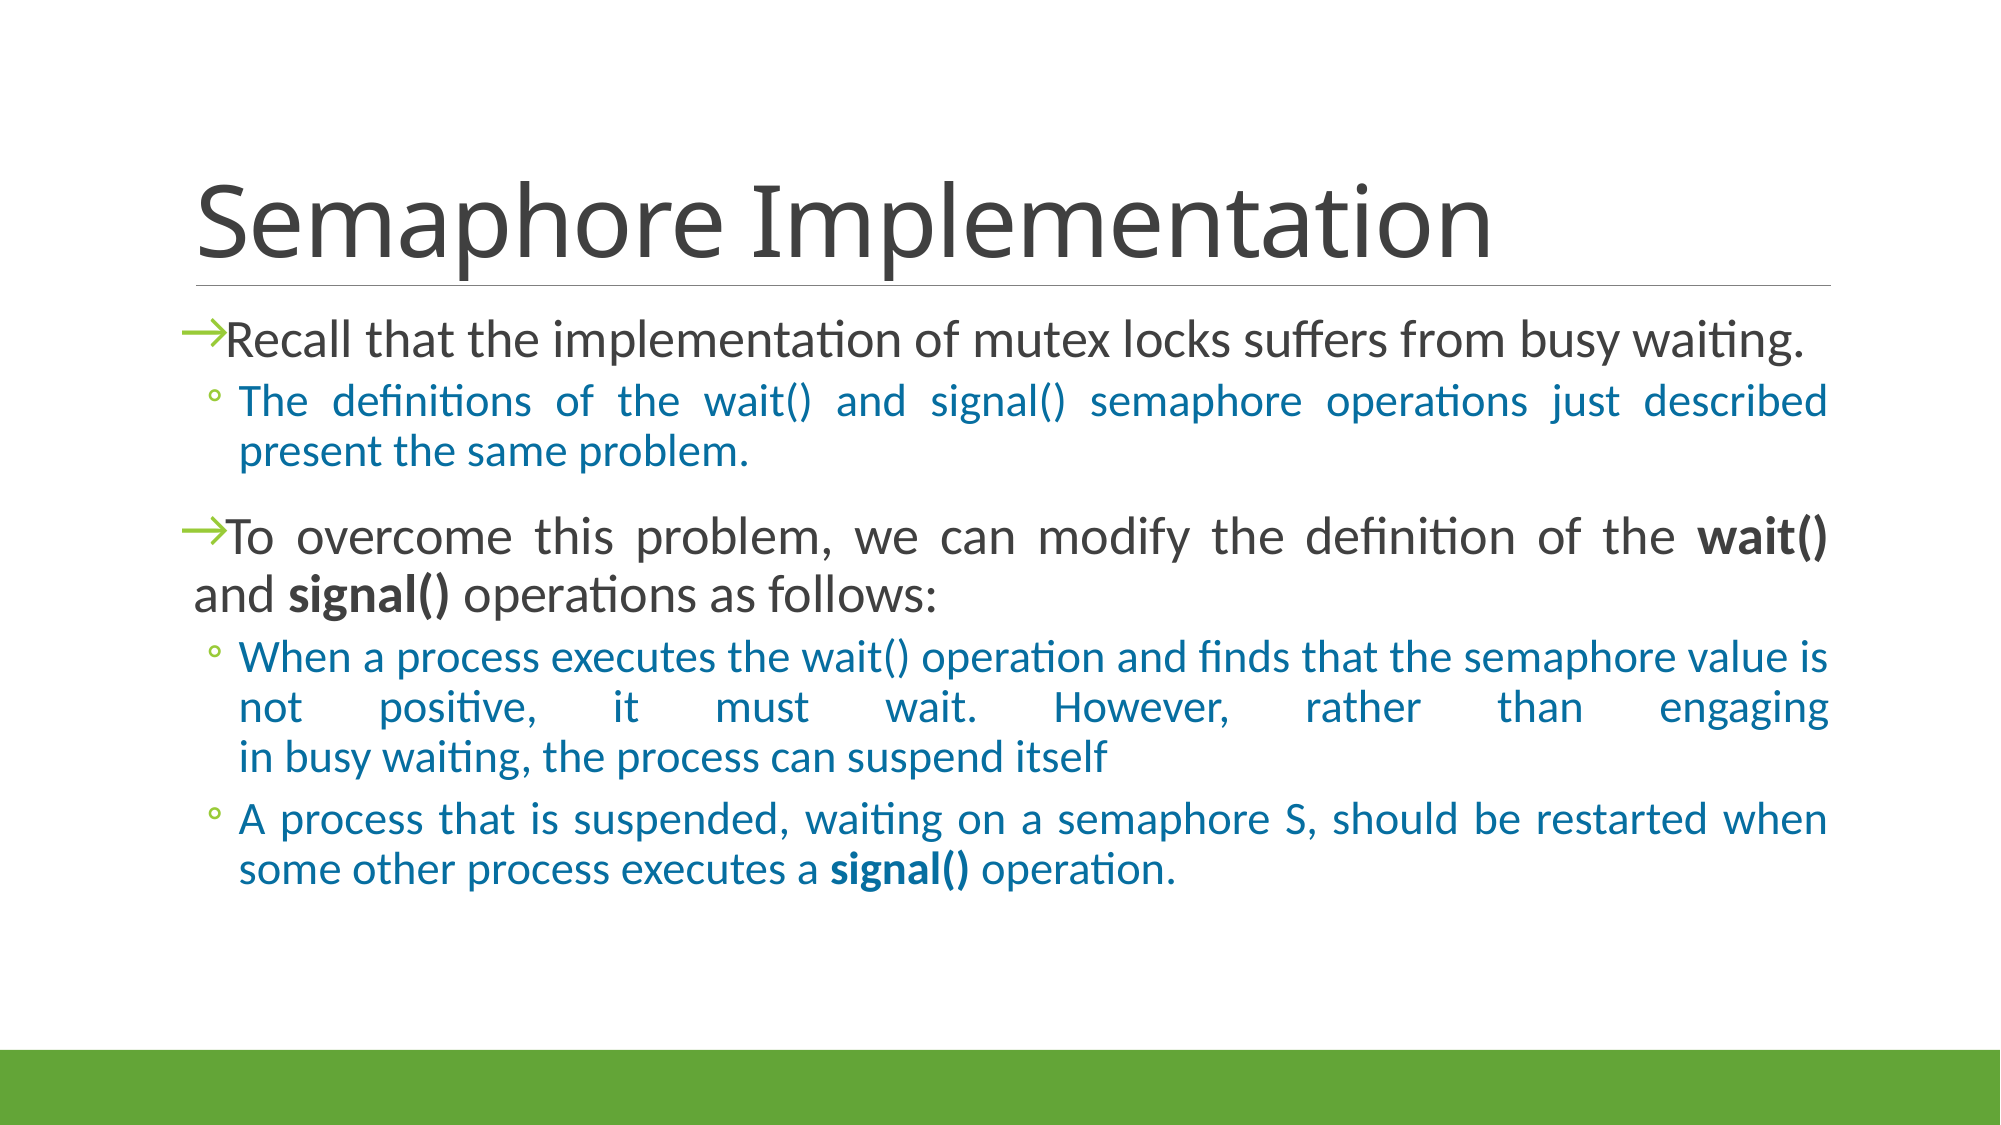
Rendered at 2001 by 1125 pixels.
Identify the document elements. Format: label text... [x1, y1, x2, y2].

list Recall that the implementation of mutex locks suffers from busy waiting. The definitions of the wait() and signal() semaphore operations just described present the same problem. To overcome this problem, we can modify the definition of the wait() and signal() operations as follows: When a process executes the wait() operation and finds that the semaphore value is not positive, it must wait. However, rather than engaging in busy waiting, the process can suspend itself A process that is suspended, waiting on a semaphore S, should be restarted when some other process executes a signal() operation. [180, 302, 1830, 963]
title Semaphore Implementation [180, 47, 1830, 285]
